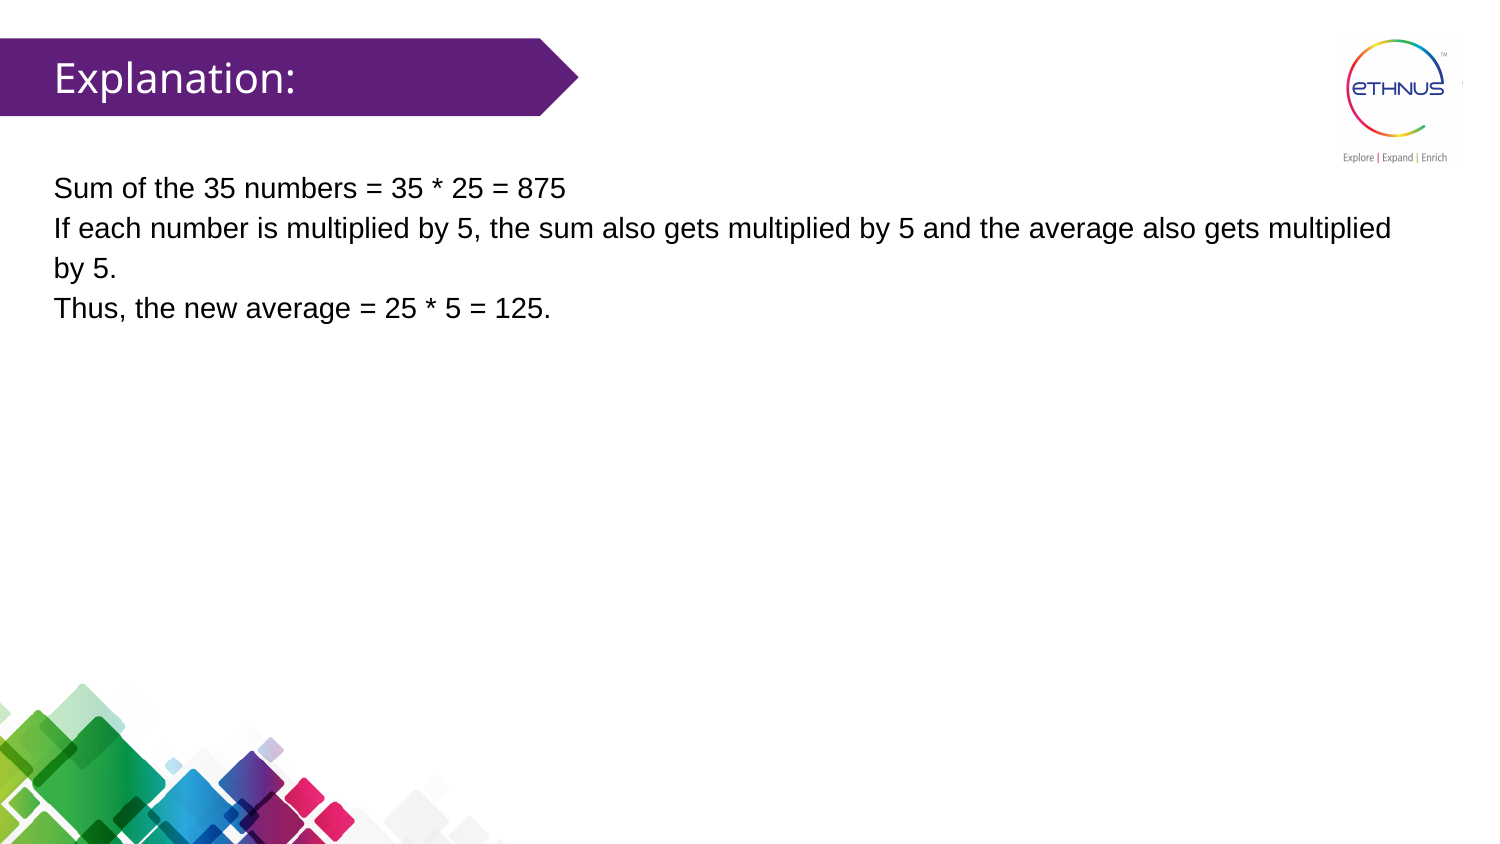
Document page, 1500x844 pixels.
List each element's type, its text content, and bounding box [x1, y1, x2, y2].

text_box Sum of the 35 numbers = 35 * 25 = 875 If each number is multiplied by 5, the sum also gets multiplied by 5 and the average also gets multiplied by 5. Thus, the new average = 25 * 5 = 125. [53, 163, 1431, 680]
picture [0, 668, 732, 844]
text_box [518, 38, 579, 117]
text_box Explanation: [53, 38, 518, 117]
picture [1343, 38, 1463, 165]
text_box [0, 38, 53, 117]
